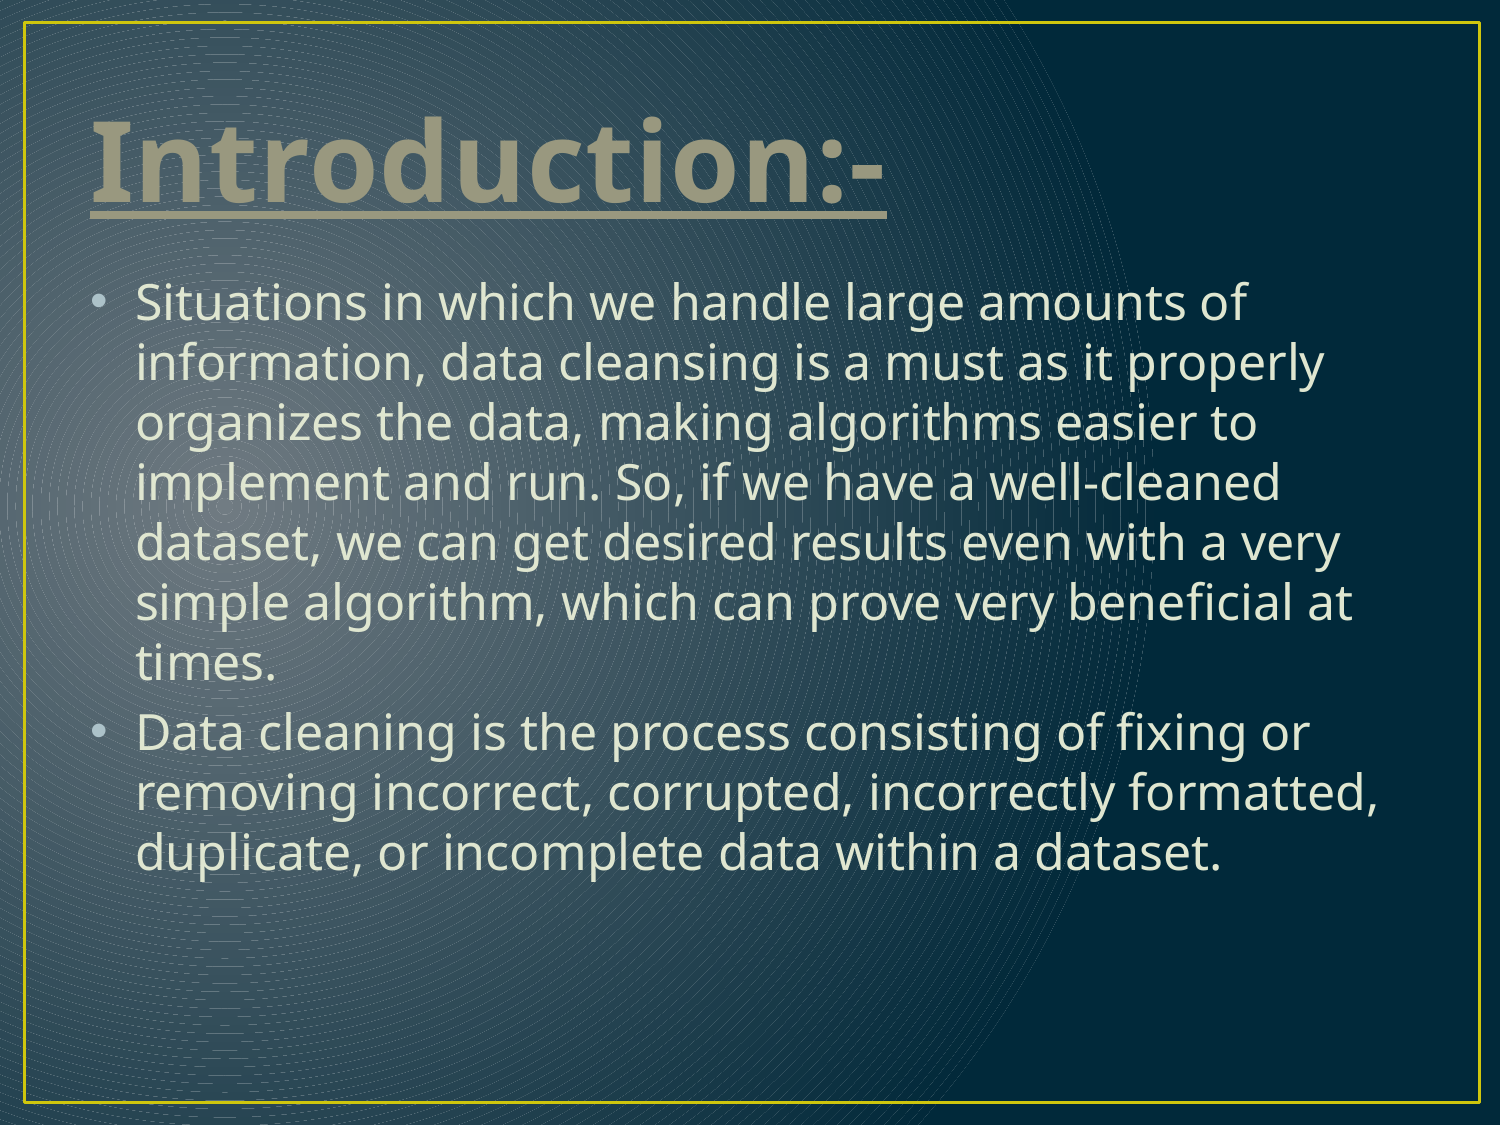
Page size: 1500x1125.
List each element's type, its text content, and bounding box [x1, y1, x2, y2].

list Situations in which we handle large amounts of information, data cleansing is a must as it properly organizes the data, making algorithms easier to implement and run. So, if we have a well-cleaned dataset, we can get desired results even with a very simple algorithm, which can prove very beneficial at times. Data cleaning is the process consisting of fixing or removing incorrect, corrupted, incorrectly formatted, duplicate, or incomplete data within a dataset. [75, 262, 1425, 1005]
title Introduction:- [75, 45, 1425, 233]
